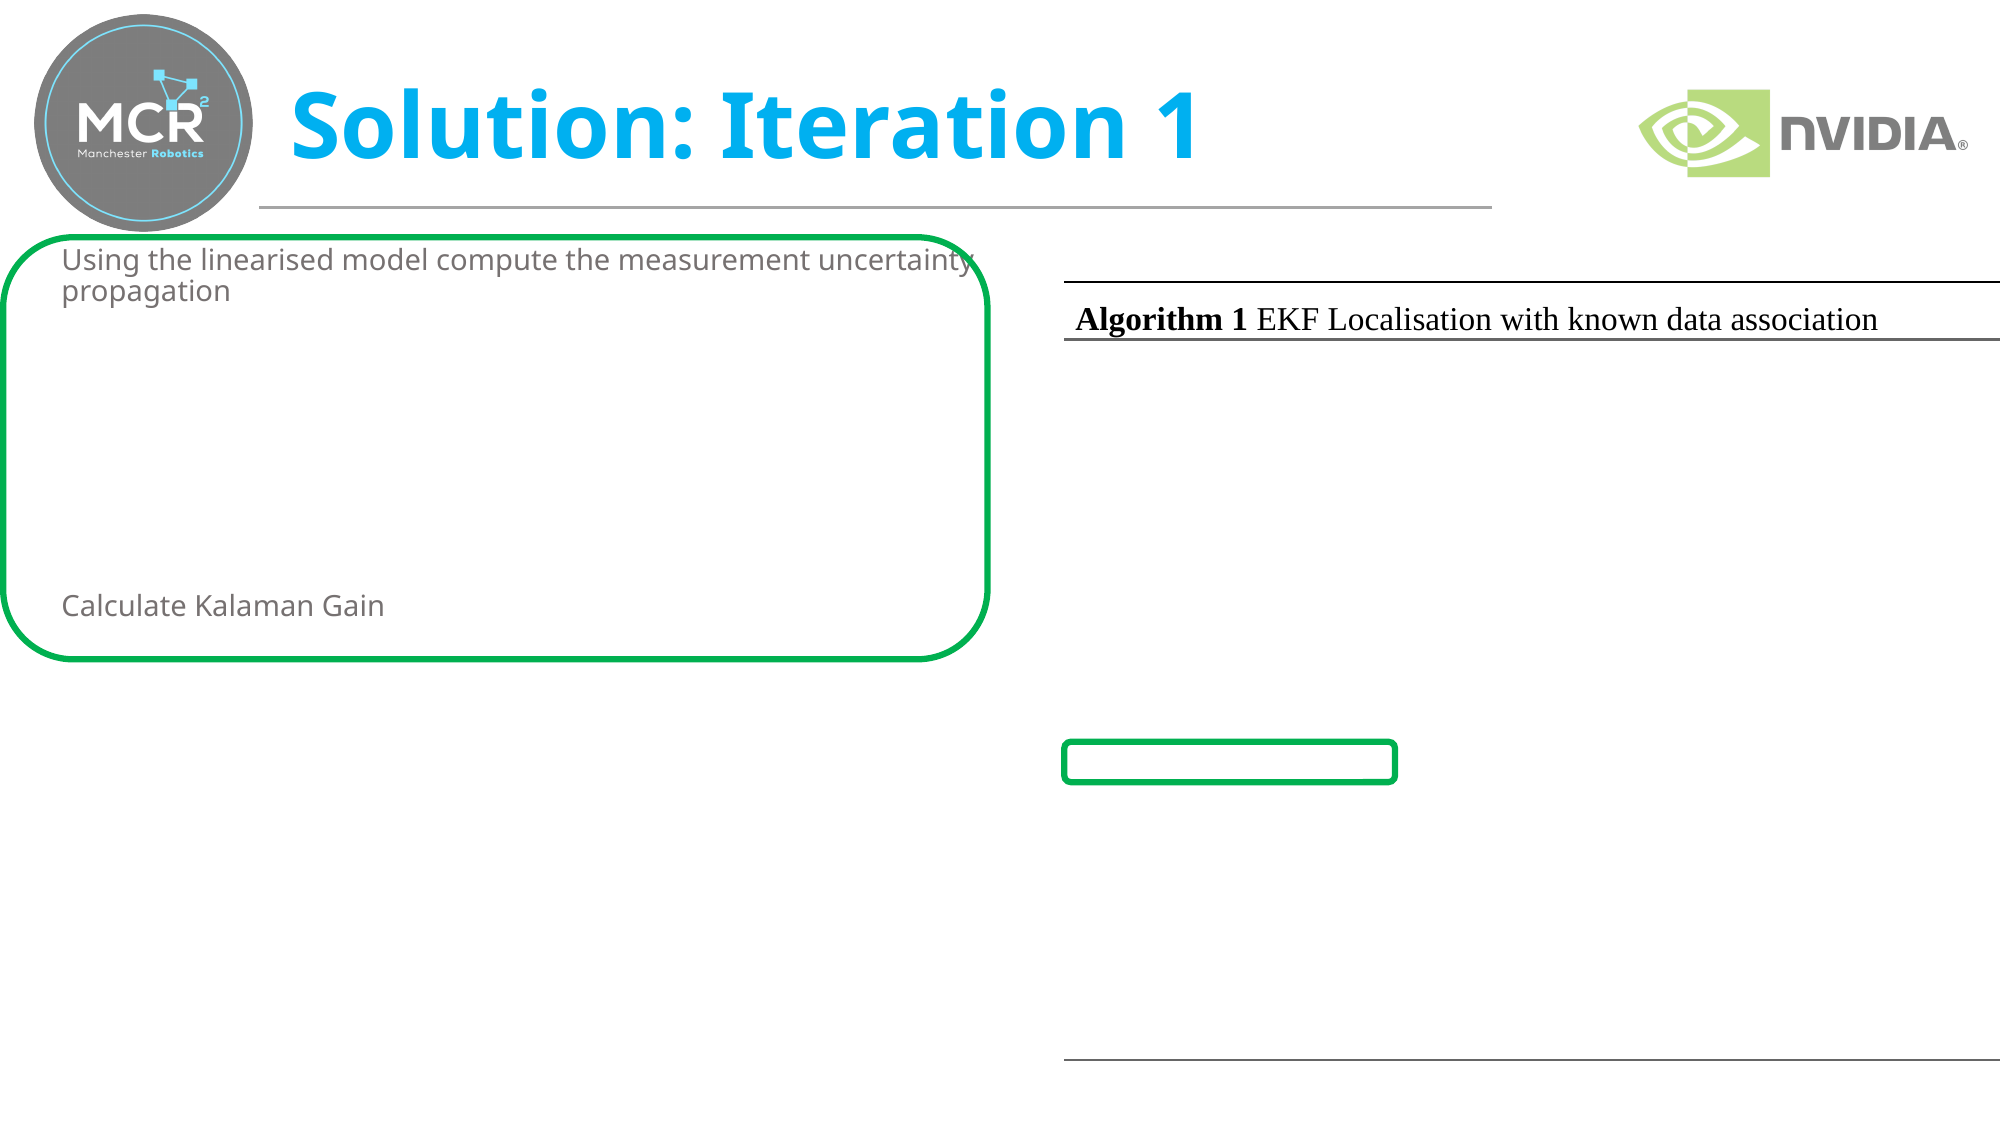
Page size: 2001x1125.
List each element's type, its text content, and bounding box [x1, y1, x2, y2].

text_box [2, 236, 989, 661]
title Solution: Iteration 1 [275, 19, 1615, 238]
text_box [1063, 740, 1397, 784]
